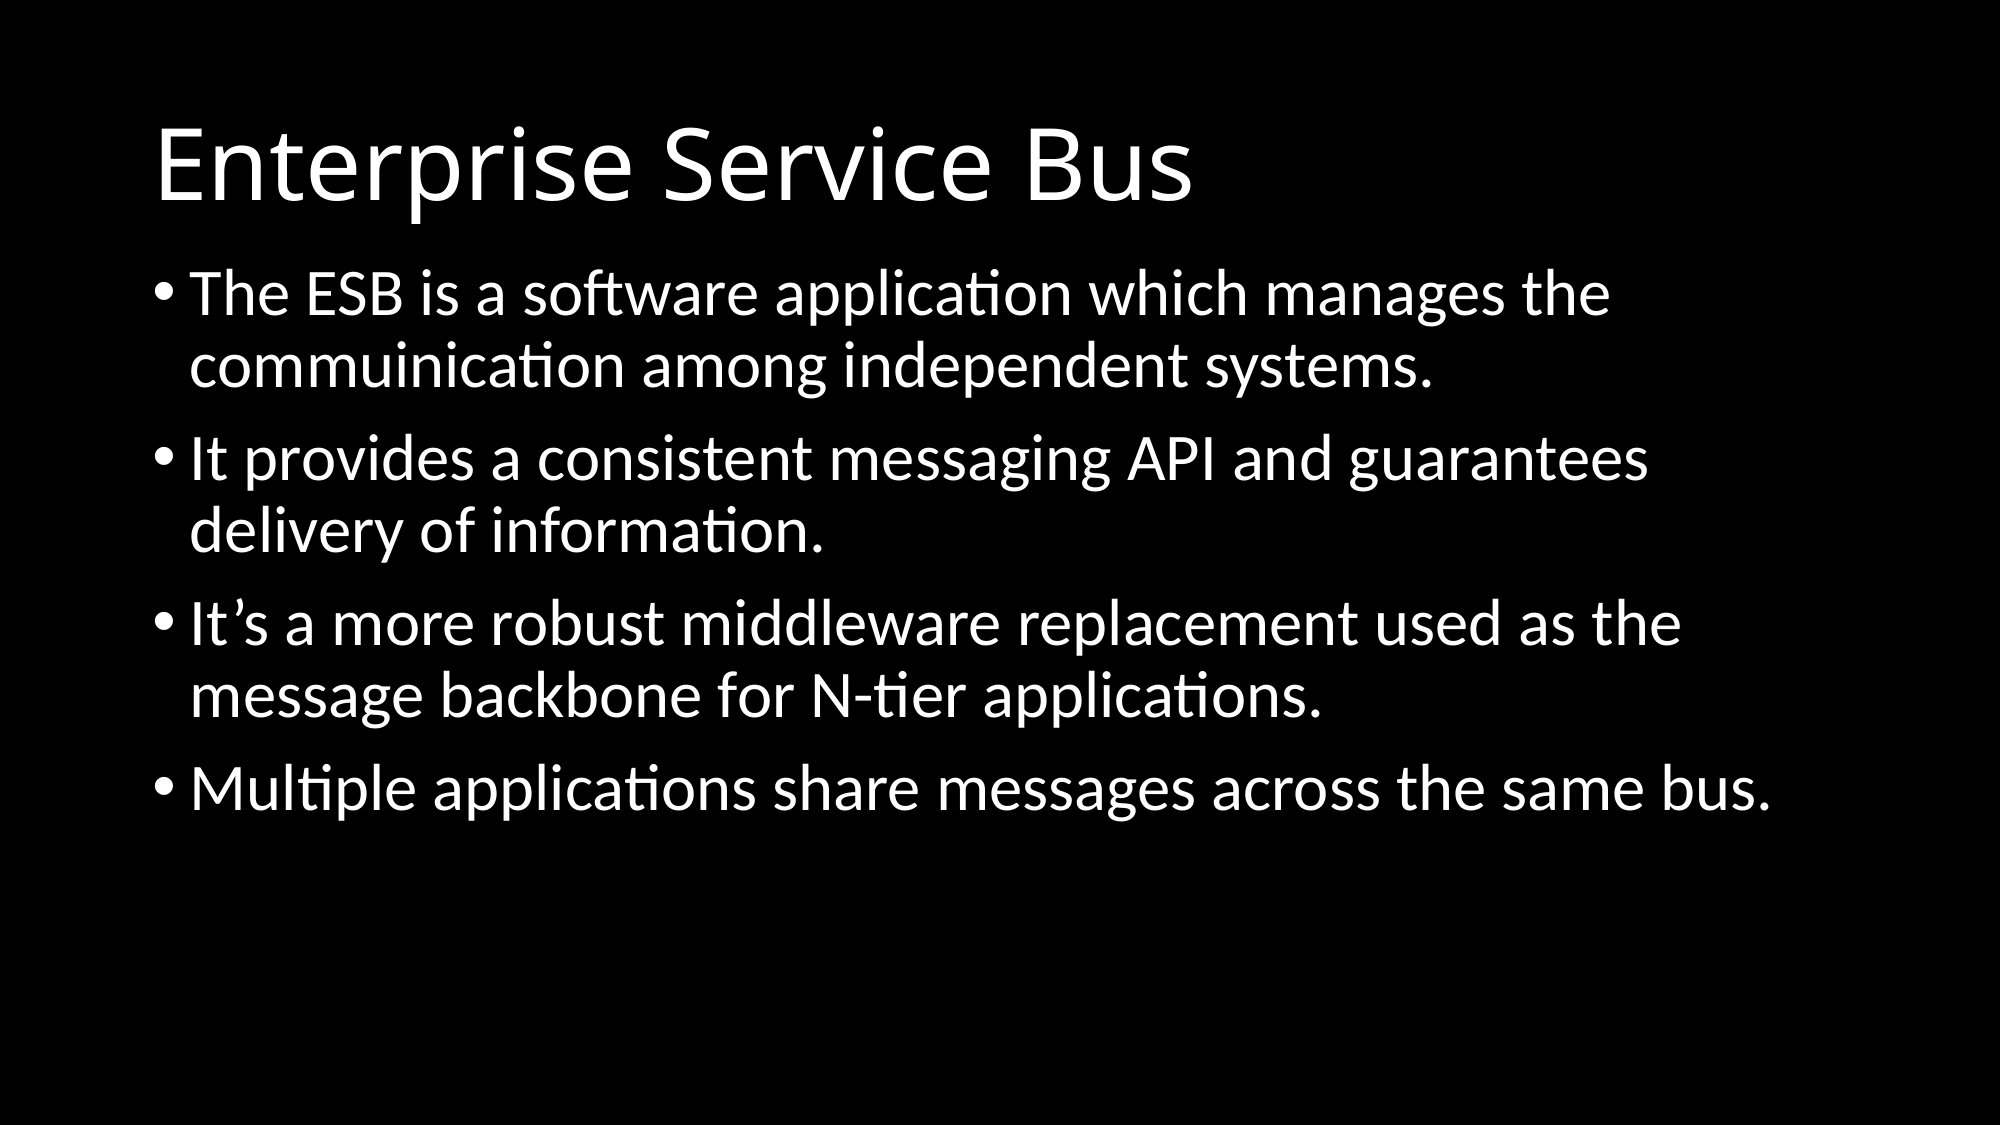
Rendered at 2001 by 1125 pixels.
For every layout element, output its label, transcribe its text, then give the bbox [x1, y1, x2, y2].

list The ESB is a software application which manages the commuinication among independent systems. It provides a consistent messaging API and guarantees delivery of information. It’s a more robust middleware replacement used as the message backbone for N-tier applications. Multiple applications share messages across the same bus. [137, 250, 1863, 967]
title Enterprise Service Bus [137, 59, 1863, 250]
